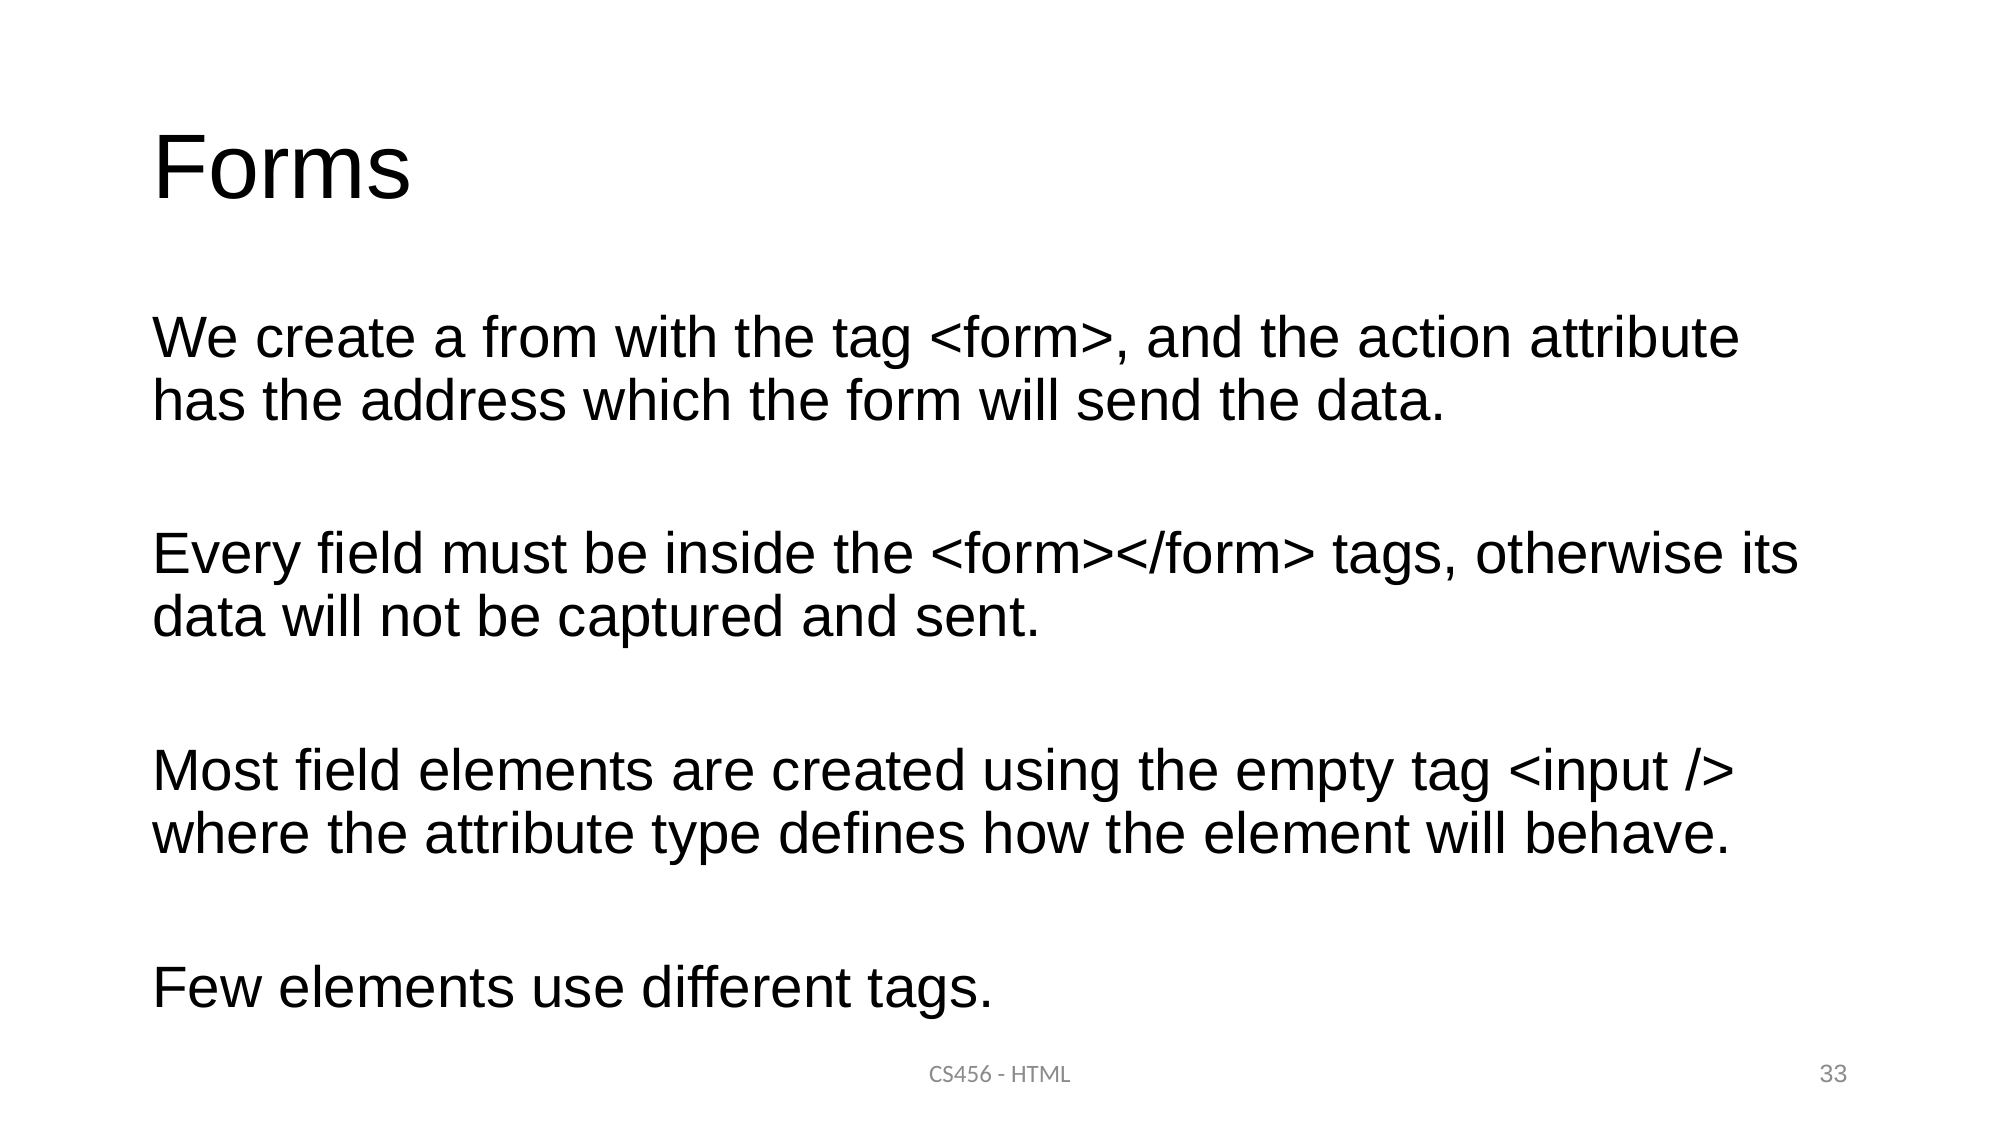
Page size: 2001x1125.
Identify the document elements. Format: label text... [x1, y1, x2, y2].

slide_number 33 [1412, 1042, 1863, 1103]
title Forms [137, 59, 1863, 278]
footer CS456 - HTML [662, 1042, 1338, 1103]
list We create a from with the tag <form>, and the action attribute has the address which the form will send the data. Every field must be inside the <form></form> tags, otherwise its data will not be captured and sent. Most field elements are created using the empty tag <input /> where the attribute type defines how the element will behave. Few elements use different tags. [137, 299, 1863, 1014]
